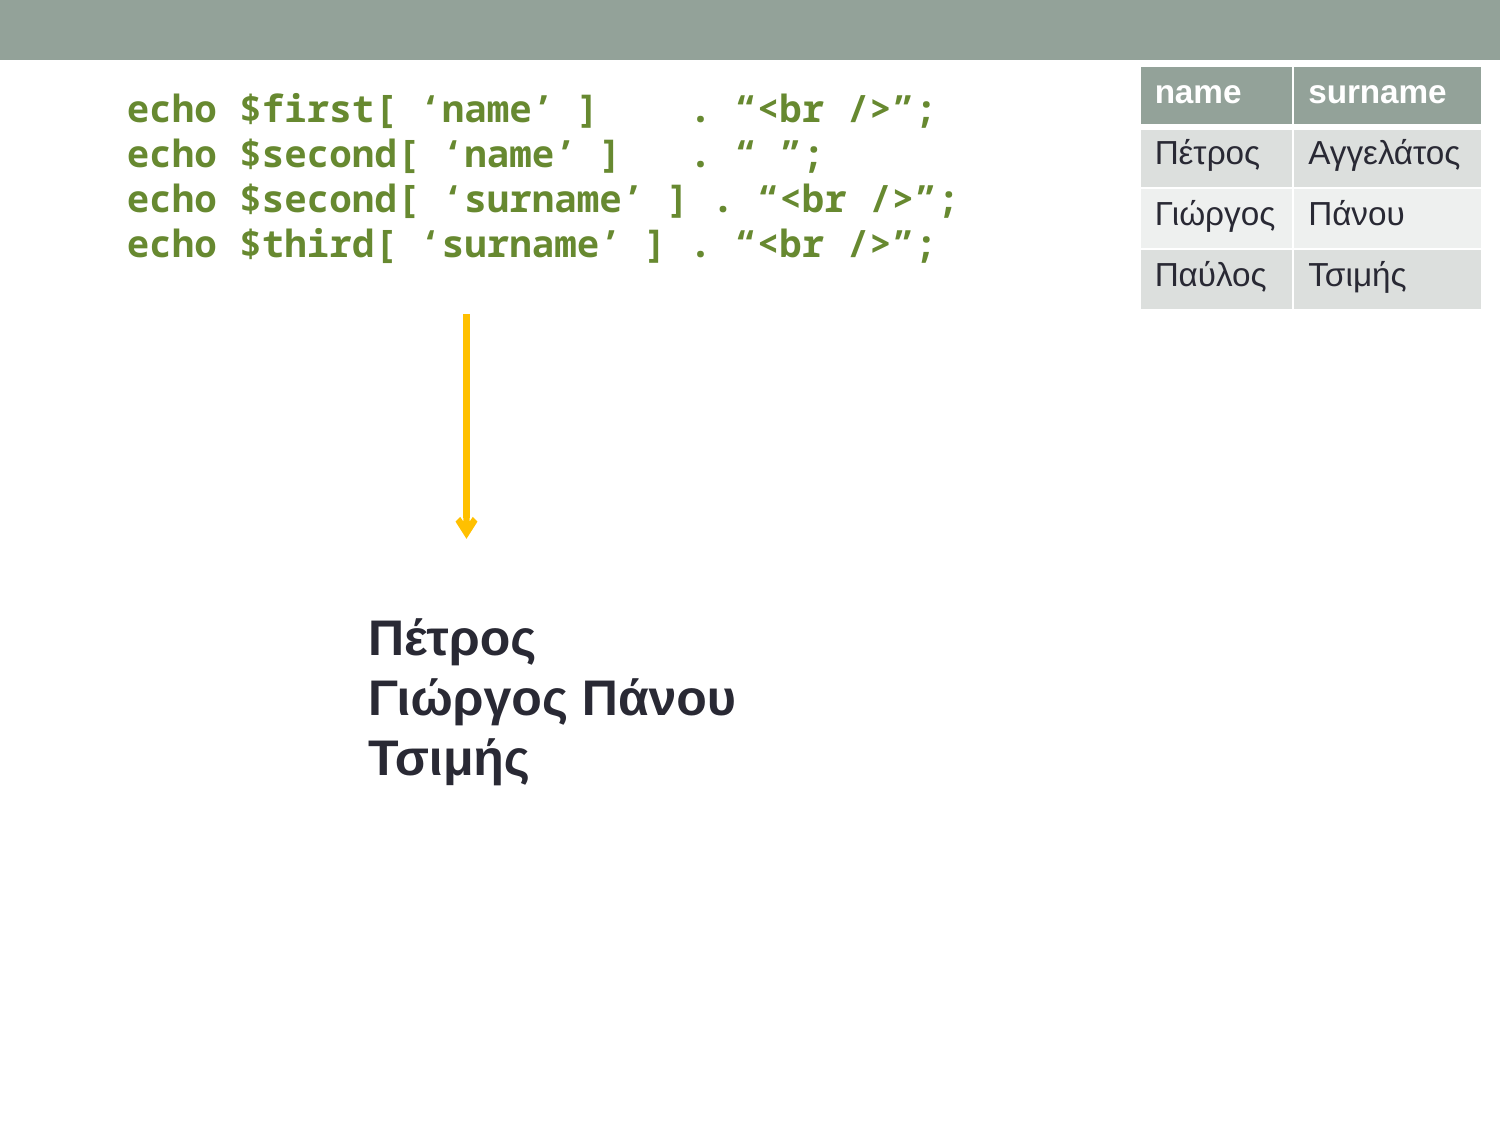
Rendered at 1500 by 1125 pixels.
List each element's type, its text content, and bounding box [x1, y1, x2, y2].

table_cell Γιώργος [1141, 189, 1292, 248]
table_cell Αγγελάτος [1294, 130, 1481, 187]
table_cell Πέτρος [1141, 130, 1292, 187]
table_header name [1141, 67, 1292, 124]
text_box echo $first[ ‘name’ ] . “<br />”; echo $second[ ‘name’ ] . “ ”; echo $second[ ‘surname’ ] . “<br />”; echo $third[ ‘surname’ ] . “<br />”; [112, 78, 1128, 363]
text_box Πέτρος Γιώργος Πάνου Τσιμής [353, 597, 771, 793]
table_header surname [1294, 67, 1481, 124]
table_cell Παύλος [1141, 250, 1292, 309]
table_cell Τσιμής [1294, 250, 1481, 309]
table_cell Πάνου [1294, 189, 1481, 248]
